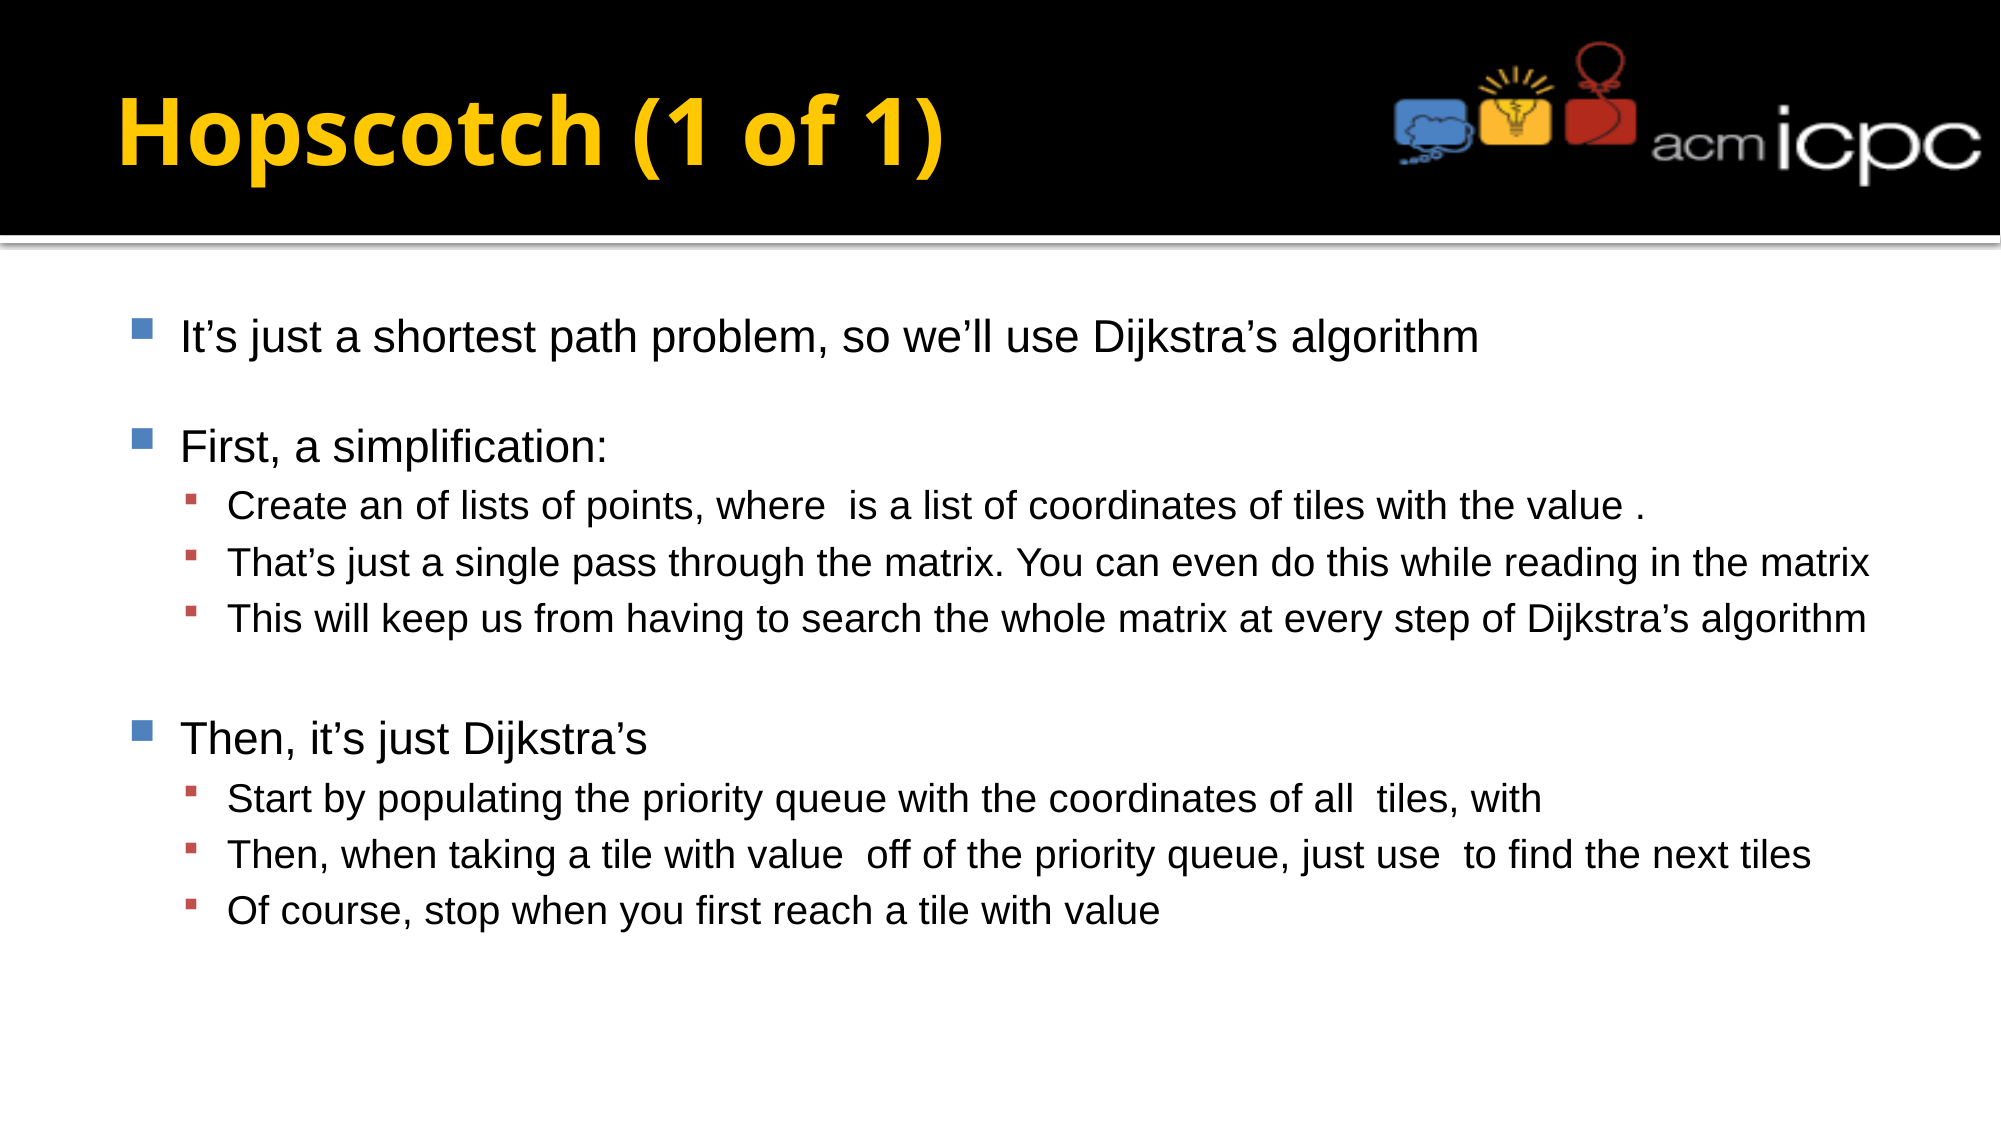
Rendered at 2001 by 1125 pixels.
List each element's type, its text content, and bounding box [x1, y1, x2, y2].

picture [1366, 24, 2000, 191]
title Hopscotch (1 of 1) [99, 25, 1350, 231]
